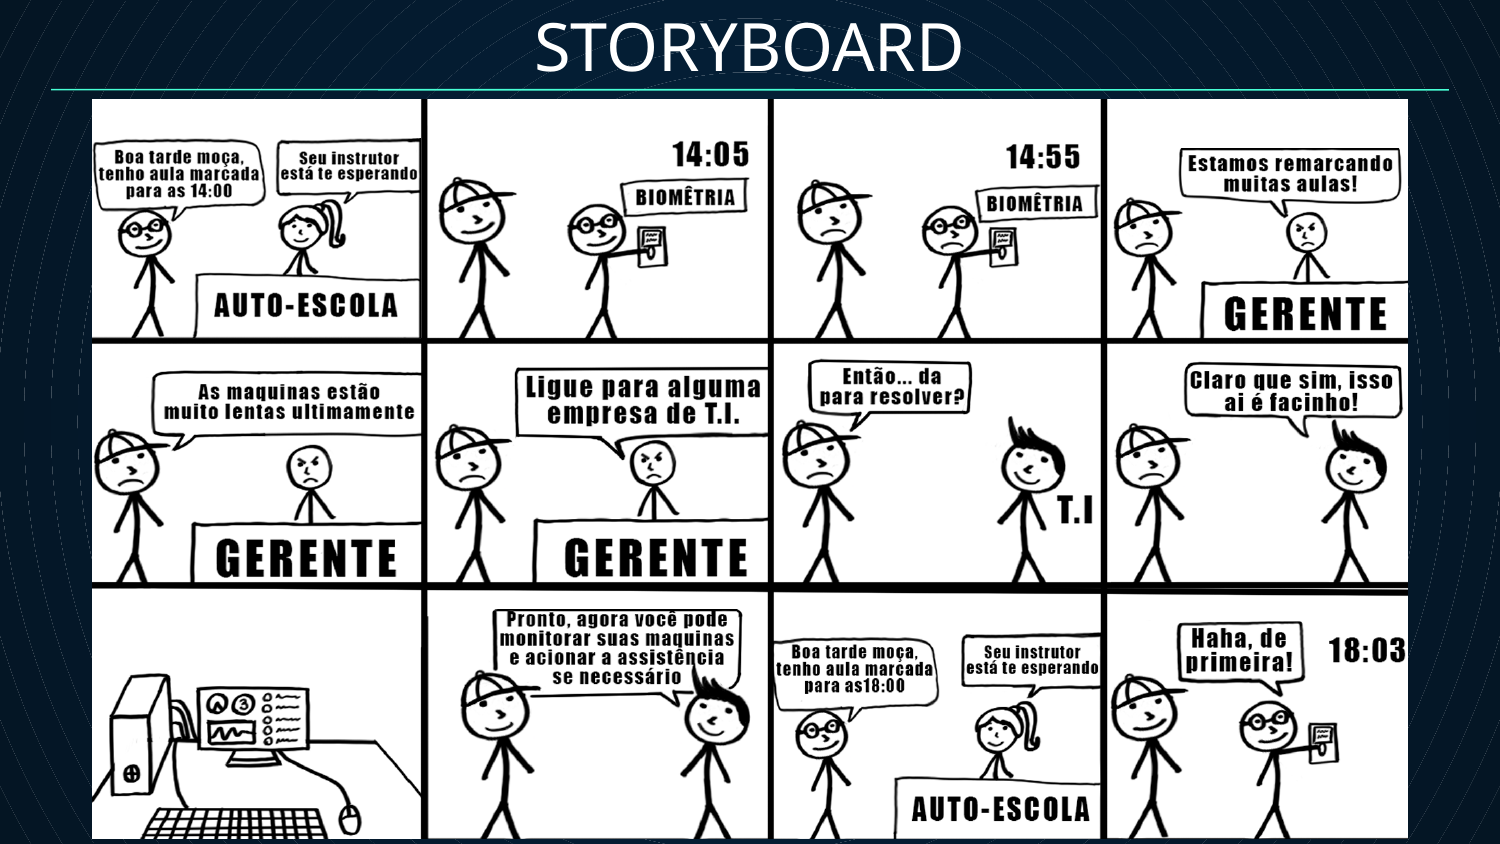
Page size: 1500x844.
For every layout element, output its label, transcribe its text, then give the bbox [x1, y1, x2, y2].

title STORYBOARD [51, 90, 1449, 100]
picture [92, 99, 1408, 840]
title STORYBOARD [51, 0, 1449, 89]
